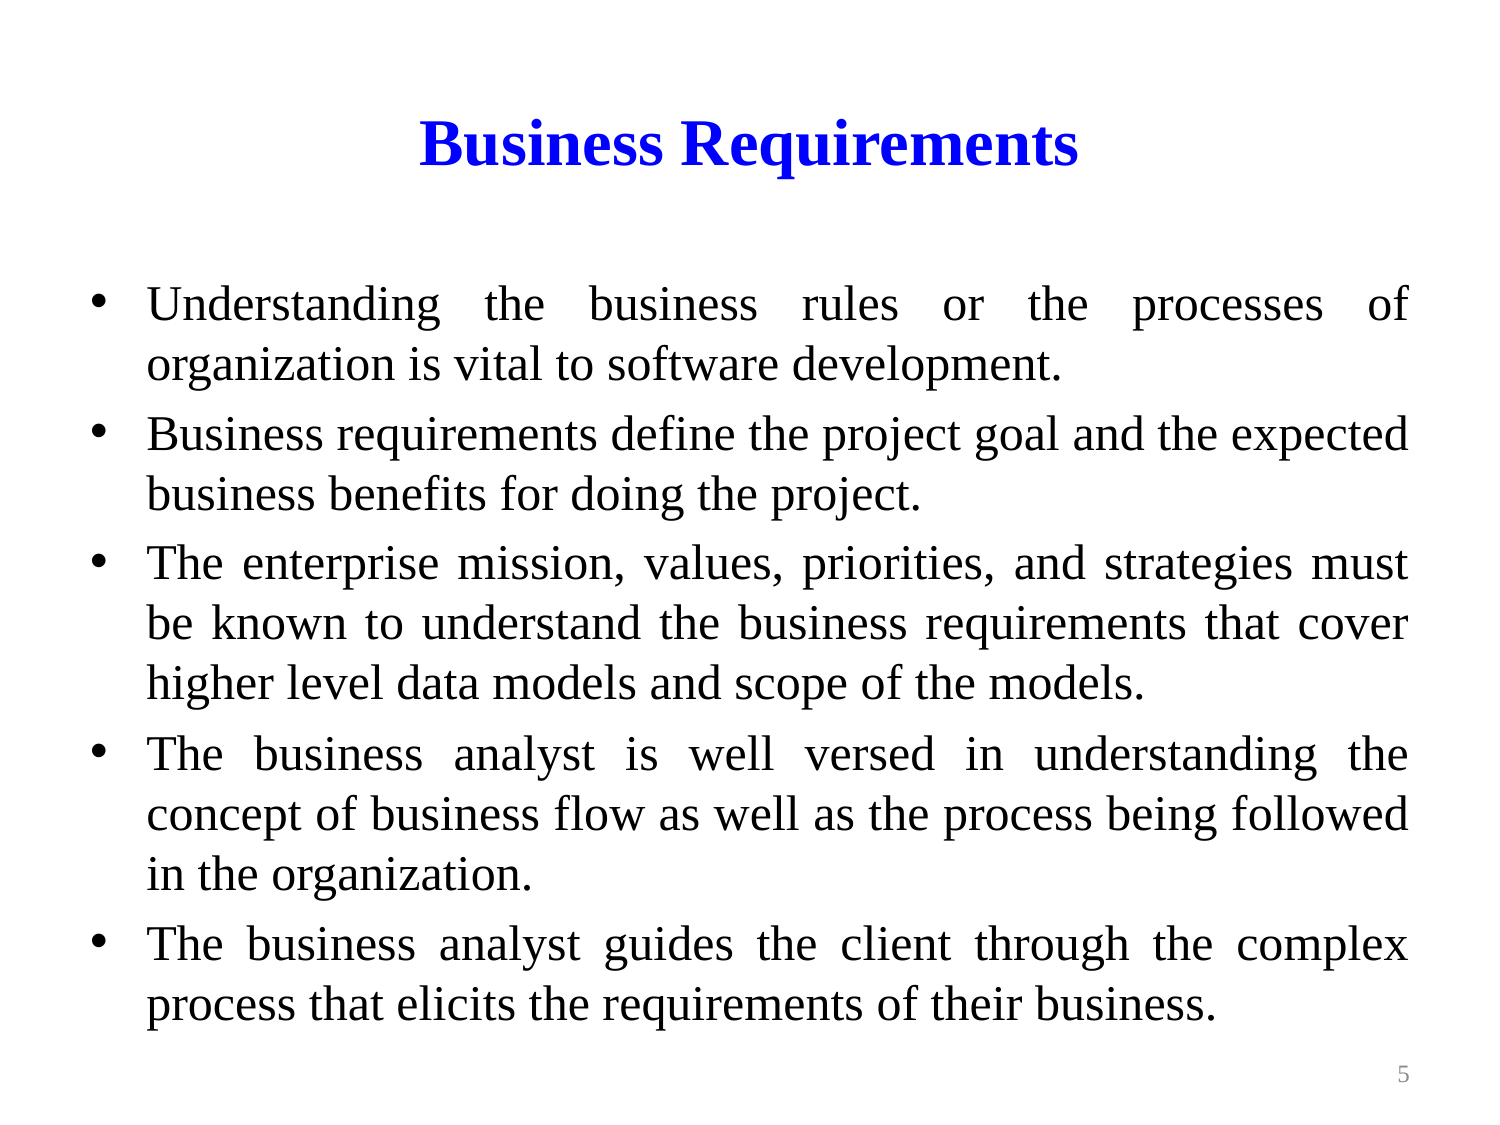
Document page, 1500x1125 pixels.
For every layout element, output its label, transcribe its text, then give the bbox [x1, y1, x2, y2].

list Understanding the business rules or the processes of organization is vital to software development. Business requirements define the project goal and the expected business benefits for doing the project. The enterprise mission, values, priorities, and strategies must be known to understand the business requirements that cover higher level data models and scope of the models. The business analyst is well versed in understanding the concept of business flow as well as the process being followed in the organization. The business analyst guides the client through the complex process that elicits the requirements of their business. [75, 262, 1425, 1005]
title Business Requirements [75, 45, 1425, 233]
slide_number 5 [1074, 1042, 1425, 1103]
